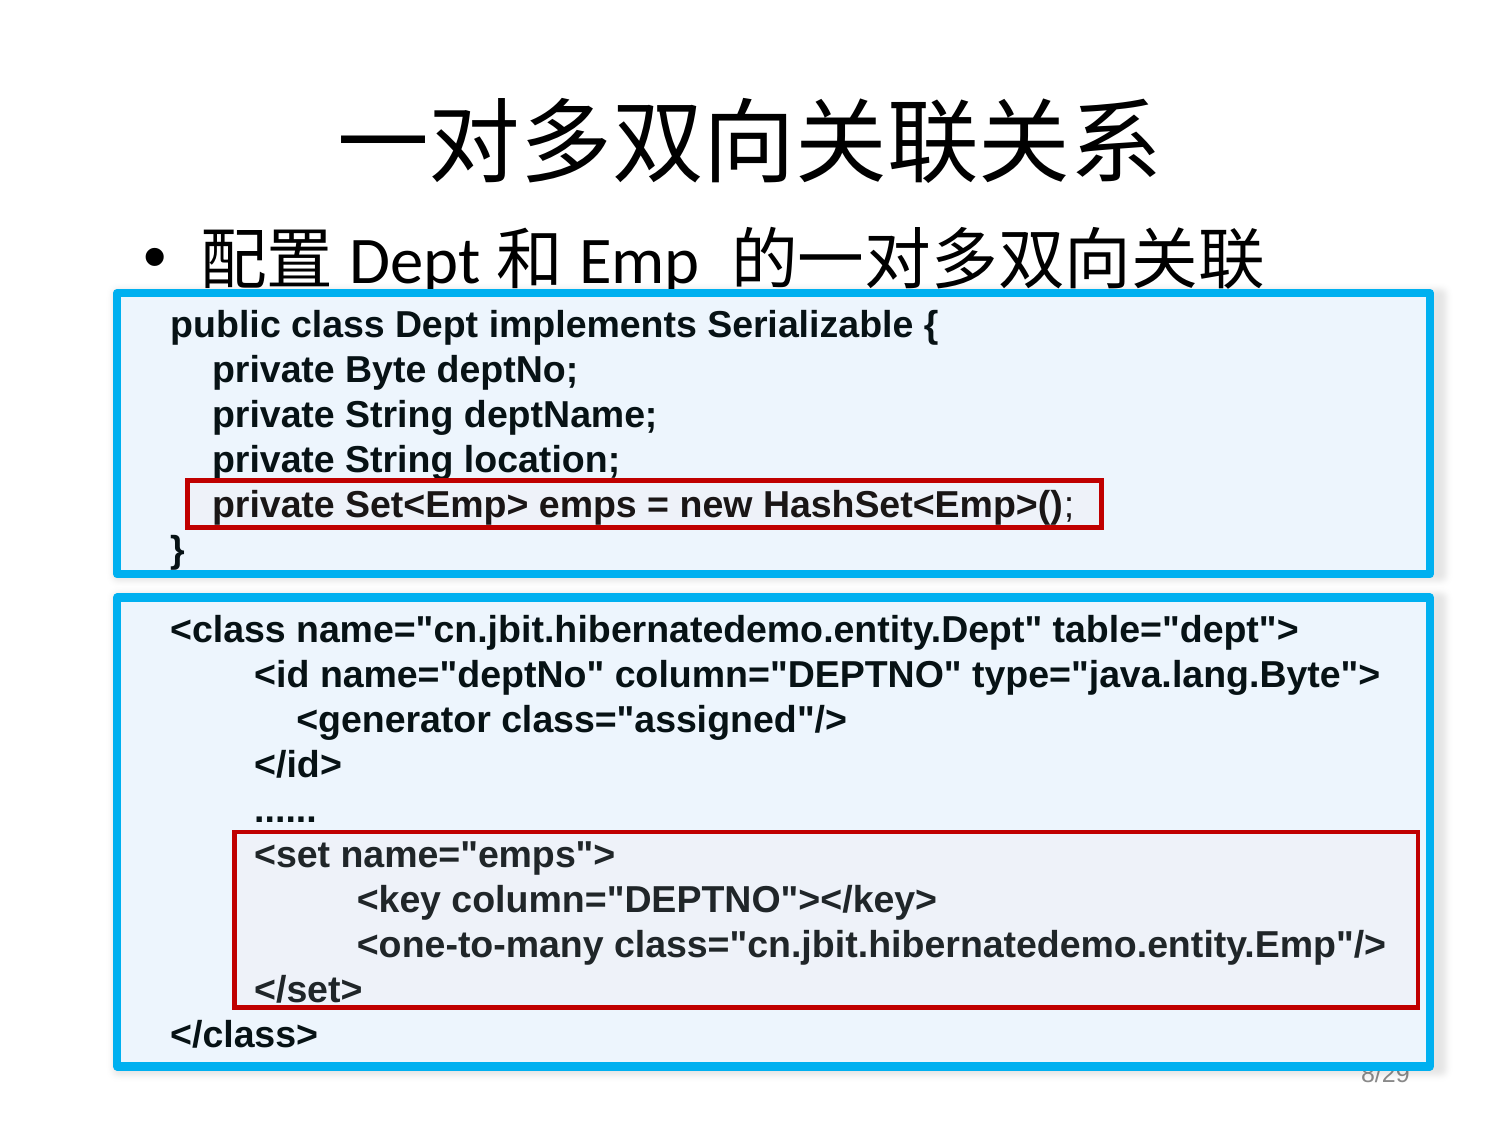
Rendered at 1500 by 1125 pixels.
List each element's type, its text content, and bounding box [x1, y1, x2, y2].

text_box <class name="cn.jbit.hibernatedemo.entity.Dept" table="dept"> <id name="deptNo" column="DEPTNO" type="java.lang.Byte"> <generator class="assigned"/> </id> ...... <set name="emps"> <key column="DEPTNO"></key> <one-to-many class="cn.jbit.hibernatedemo.entity.Emp"/> </set> </class> [117, 597, 1430, 1067]
text_box public class Dept implements Serializable { private Byte deptNo; private String deptName; private String location; private Set<Emp> emps = new HashSet<Emp>(); } [117, 292, 1430, 575]
text_box [187, 480, 1102, 528]
title 一对多双向关联关系 [75, 45, 1425, 233]
text_box [234, 832, 1418, 1008]
list 配置Dept和Emp 的一对多双向关联 [128, 209, 1383, 290]
slide_number 8/29 [1074, 1072, 1425, 1103]
